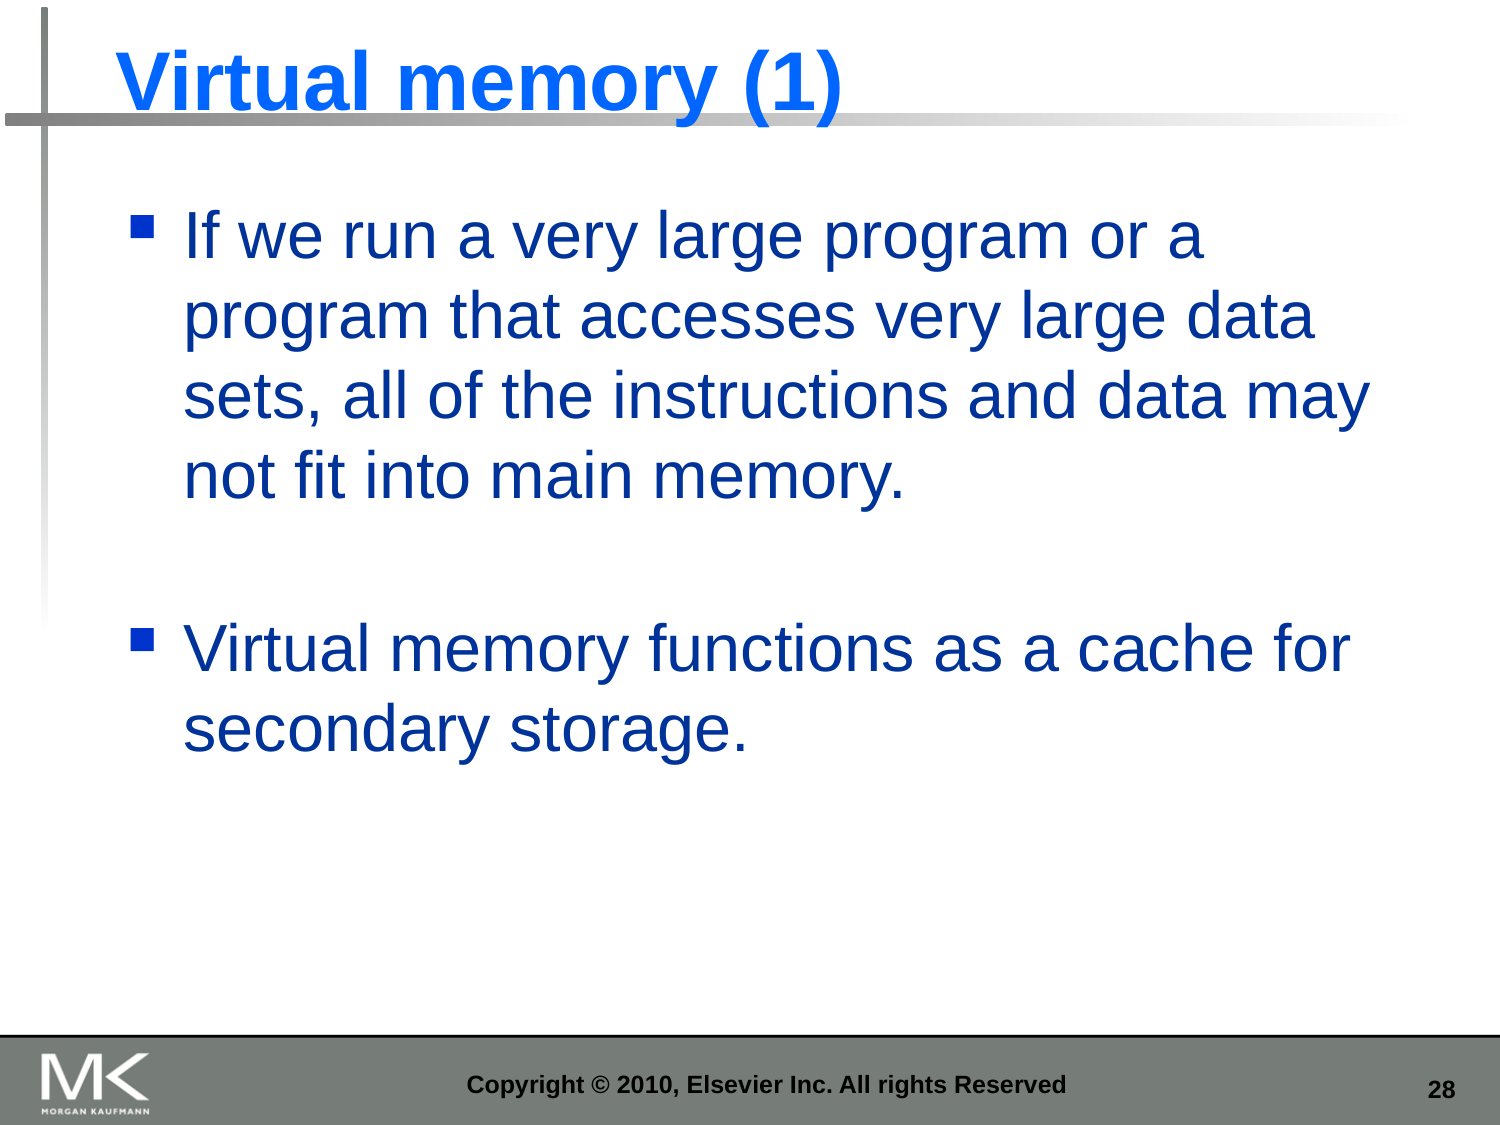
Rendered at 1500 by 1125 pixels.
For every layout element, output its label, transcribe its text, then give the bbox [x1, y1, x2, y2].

footer Copyright © 2010, Elsevier Inc. All rights Reserved [170, 1046, 1365, 1106]
picture [29, 1046, 160, 1123]
list If we run a very large program or a program that accesses very large data sets, all of the instructions and data may not fit into main memory. Virtual memory functions as a cache for secondary storage. [112, 184, 1469, 1024]
title Virtual memory (1) [100, 19, 1459, 135]
